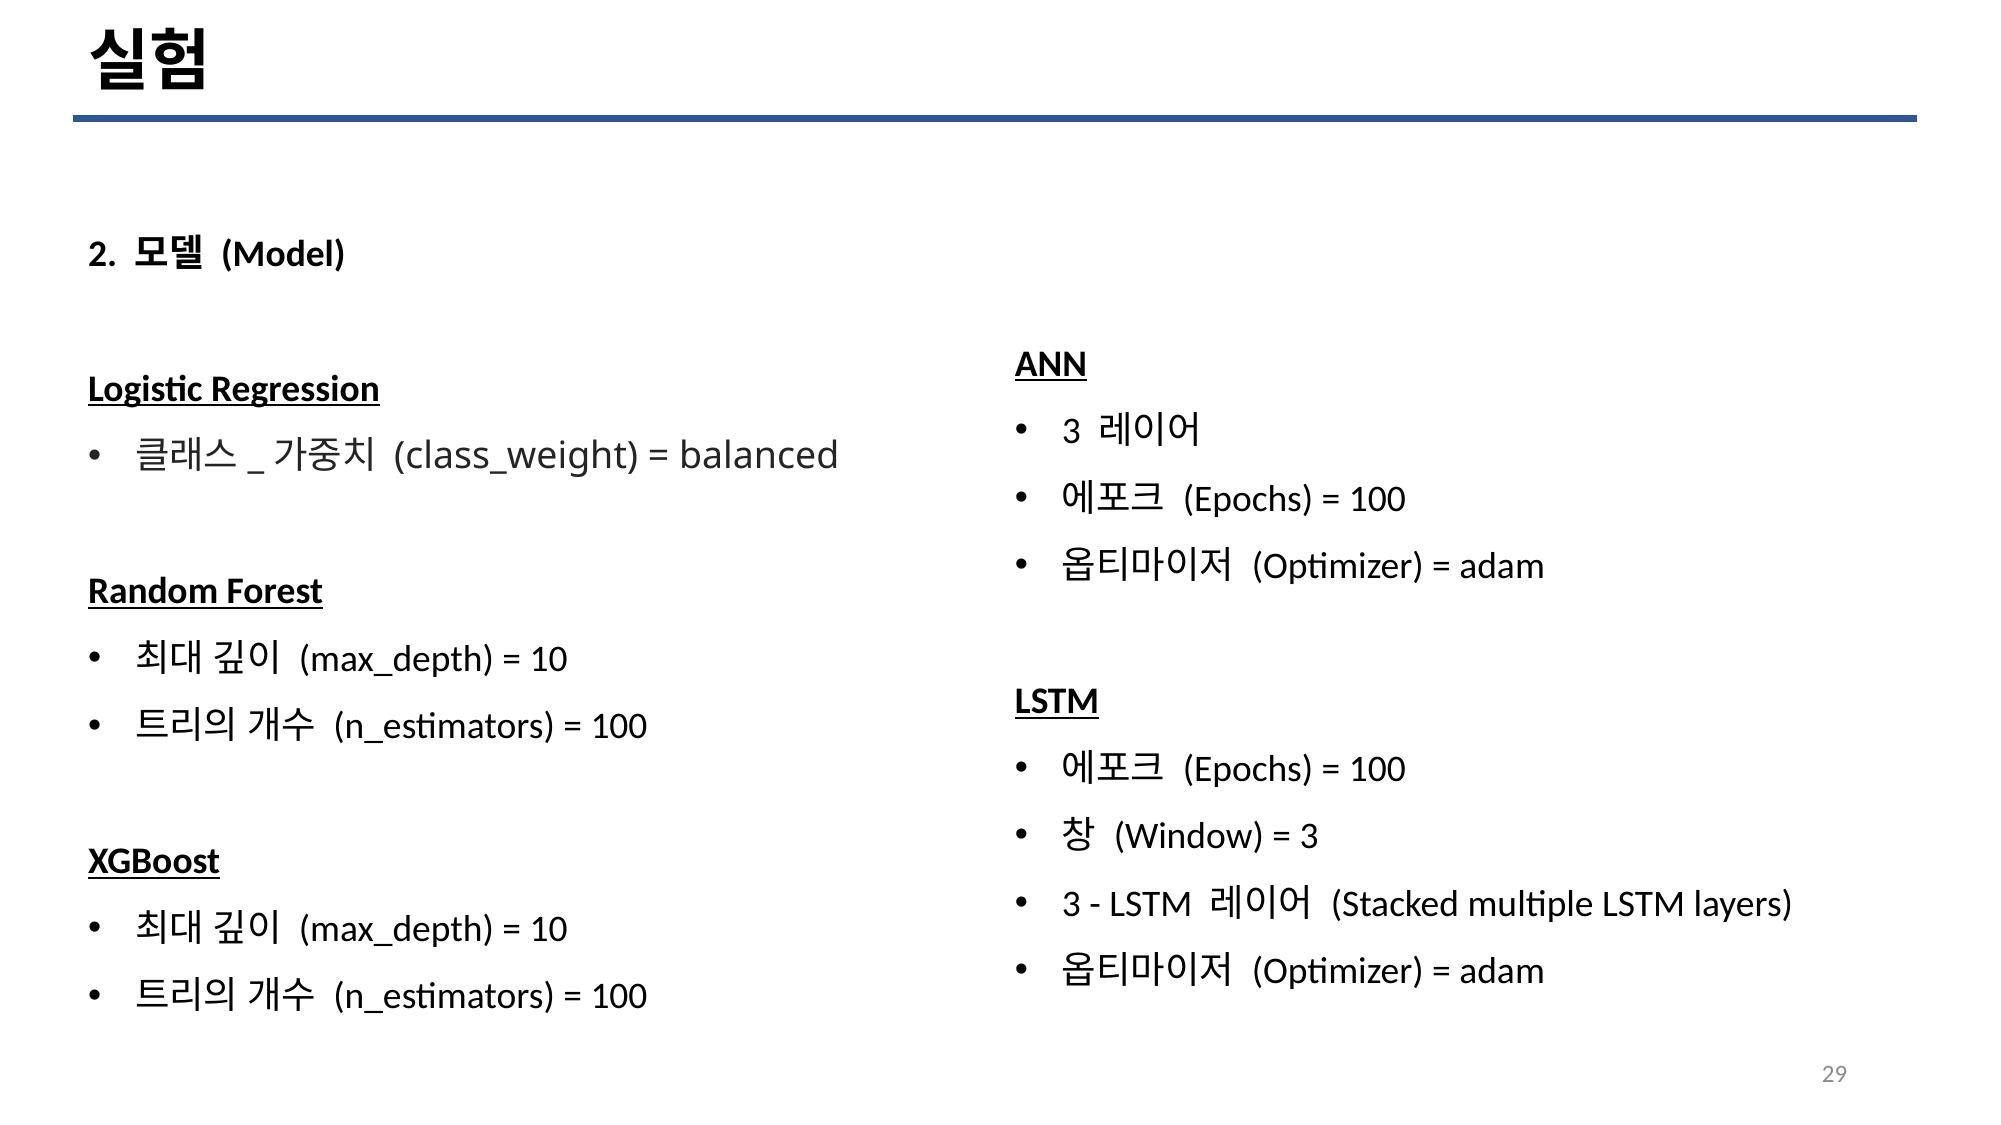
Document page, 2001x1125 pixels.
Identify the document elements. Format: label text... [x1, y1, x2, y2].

text_box ANN 3 레이어 에포크 (Epochs) = 100 옵티마이저 (Optimizer) = adam LSTM 에포크 (Epochs) = 100 창 (Window) = 3 3 - LSTM 레이어 (Stacked multiple LSTM layers) 옵티마이저 (Optimizer) = adam [999, 263, 1927, 1110]
text_box 실험 [73, 15, 1663, 107]
text_box 2. 모델 (Model) Logistic Regression 클래스_가중치 (class_weight) = balanced Random Forest 최대 깊이 (max_depth) = 10 트리의 개수 (n_estimators) = 100 XGBoost 최대 깊이 (max_depth) = 10 트리의 개수 (n_estimators) = 100 [73, 199, 1000, 1103]
